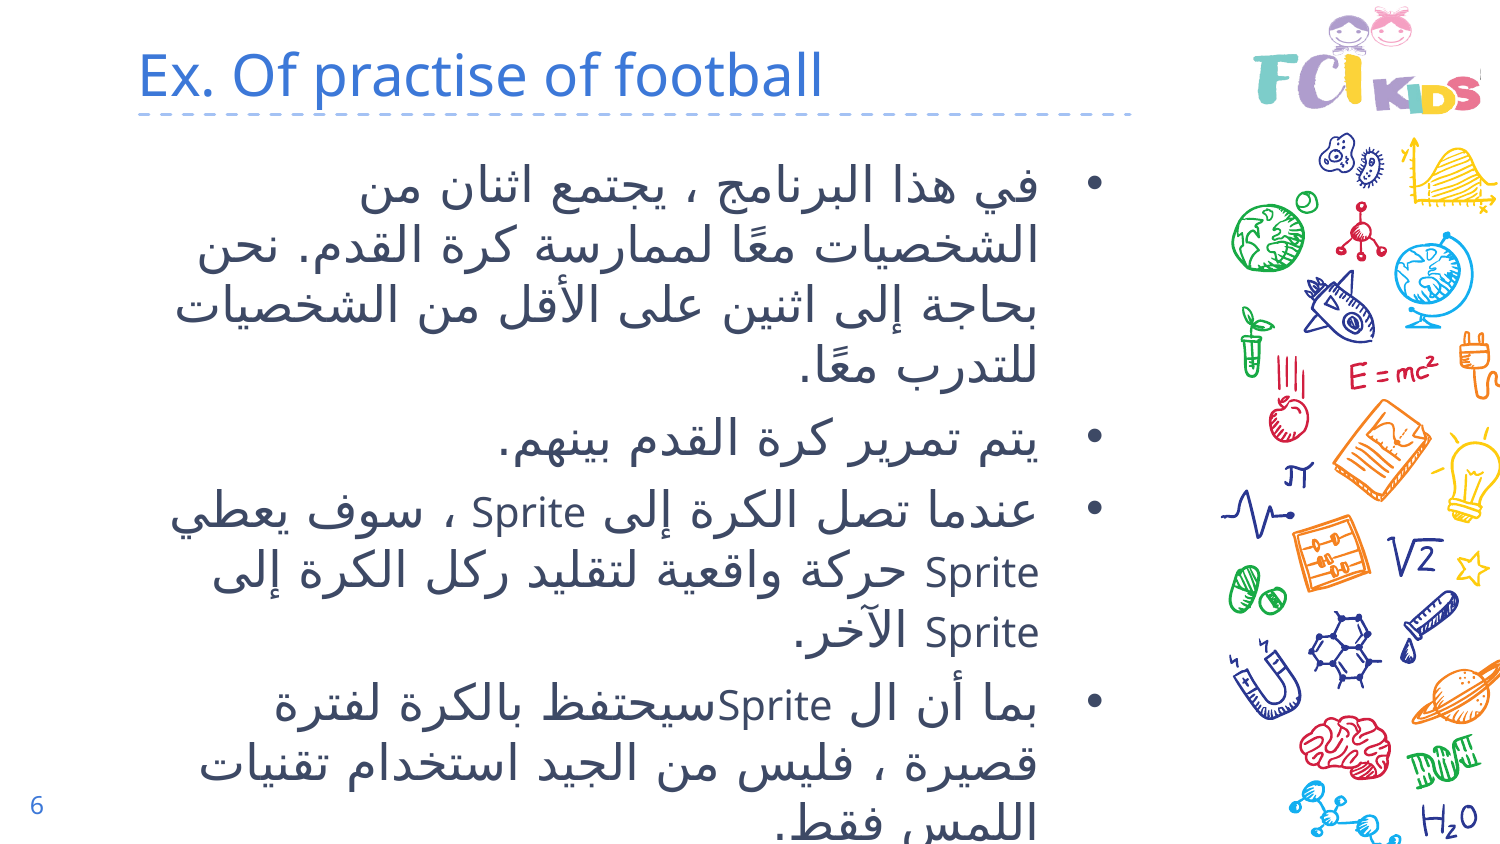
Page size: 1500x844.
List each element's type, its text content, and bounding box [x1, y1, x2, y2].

picture [1253, 6, 1481, 117]
slide_number 6 [14, 774, 105, 840]
list في هذا البرنامج ، يجتمع اثنان من الشخصيات معًا لممارسة كرة القدم. نحن بحاجة إلى اثنين على الأقل من الشخصيات للتدرب معًا. يتم تمرير كرة القدم بينهم. عندما تصل الكرة إلى Sprite ، سوف يعطي Sprite حركة واقعية لتقليد ركل الكرة إلى Sprite الآخر. بما أن ال Spriteسيحتفظ بالكرة لفترة قصيرة ، فليس من الجيد استخدام تقنيات اللمس فقط. [122, 137, 1130, 806]
title Ex. Of practise of football [122, 0, 1130, 123]
